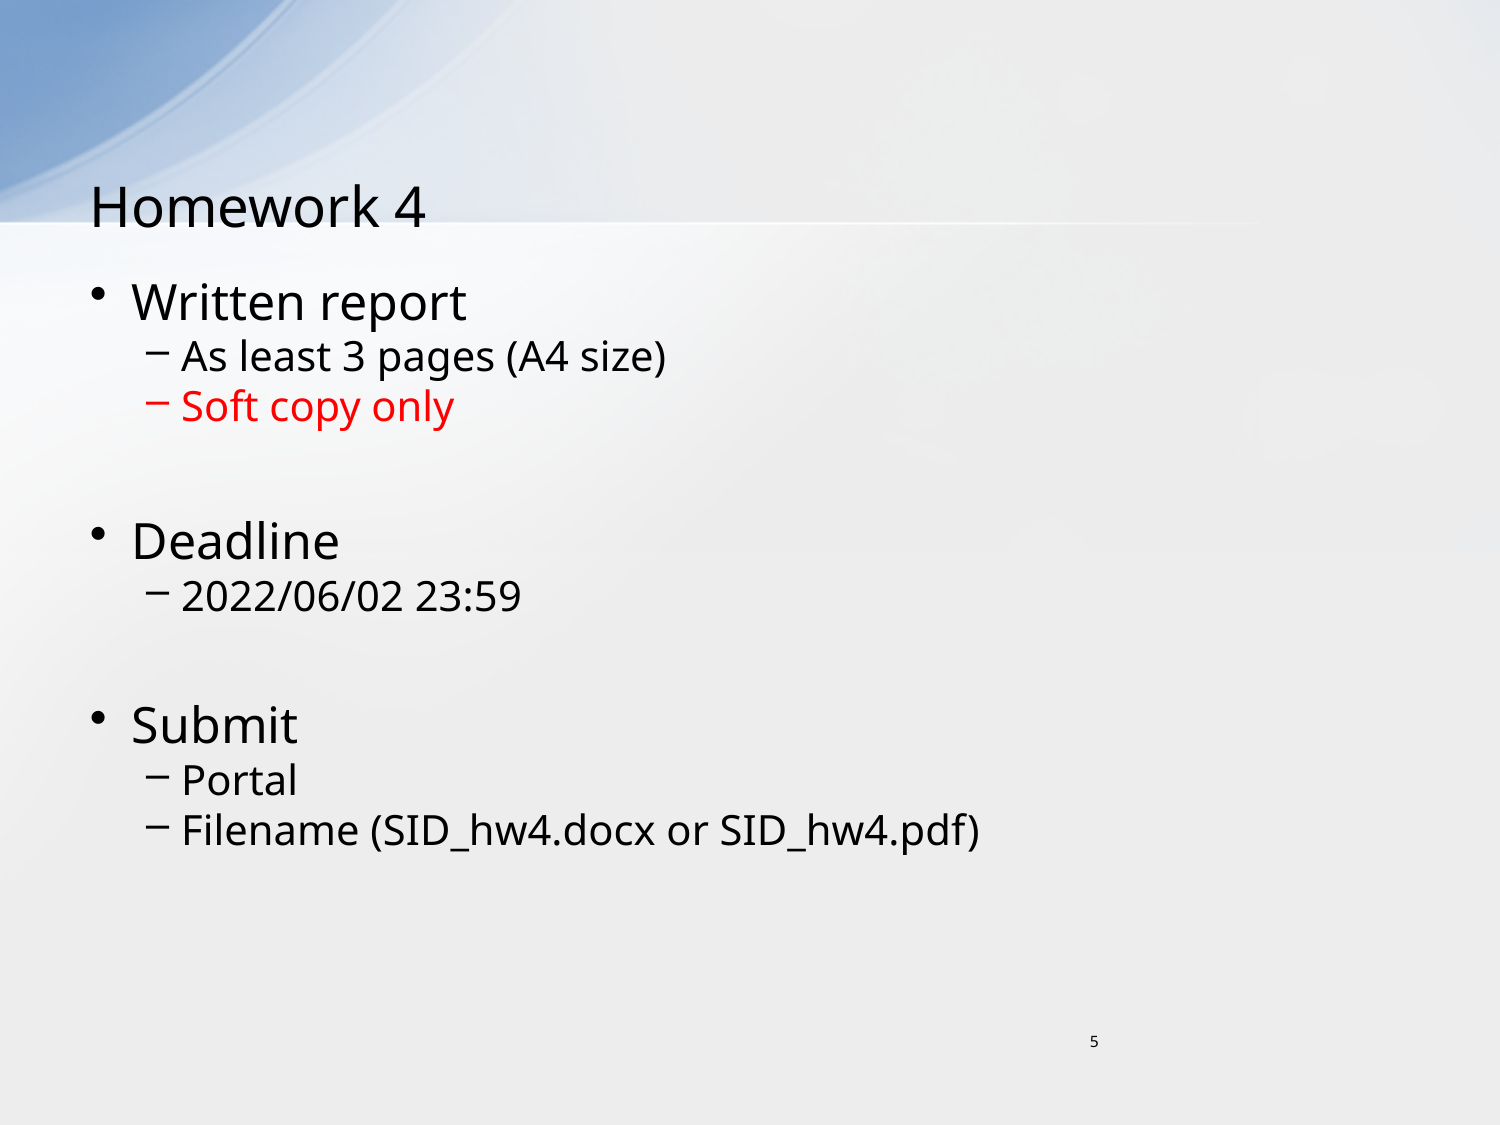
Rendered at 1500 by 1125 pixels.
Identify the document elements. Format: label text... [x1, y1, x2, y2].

picture [0, 0, 1500, 1125]
slide_number 5 [1074, 1024, 1425, 1103]
list Written report As least 3 pages (A4 size) Soft copy only Deadline 2022/06/02 23:59 Submit Portal Filename (SID_hw4.docx or SID_hw4.pdf) [75, 262, 1425, 1005]
title Homework 4 [75, 58, 1425, 247]
